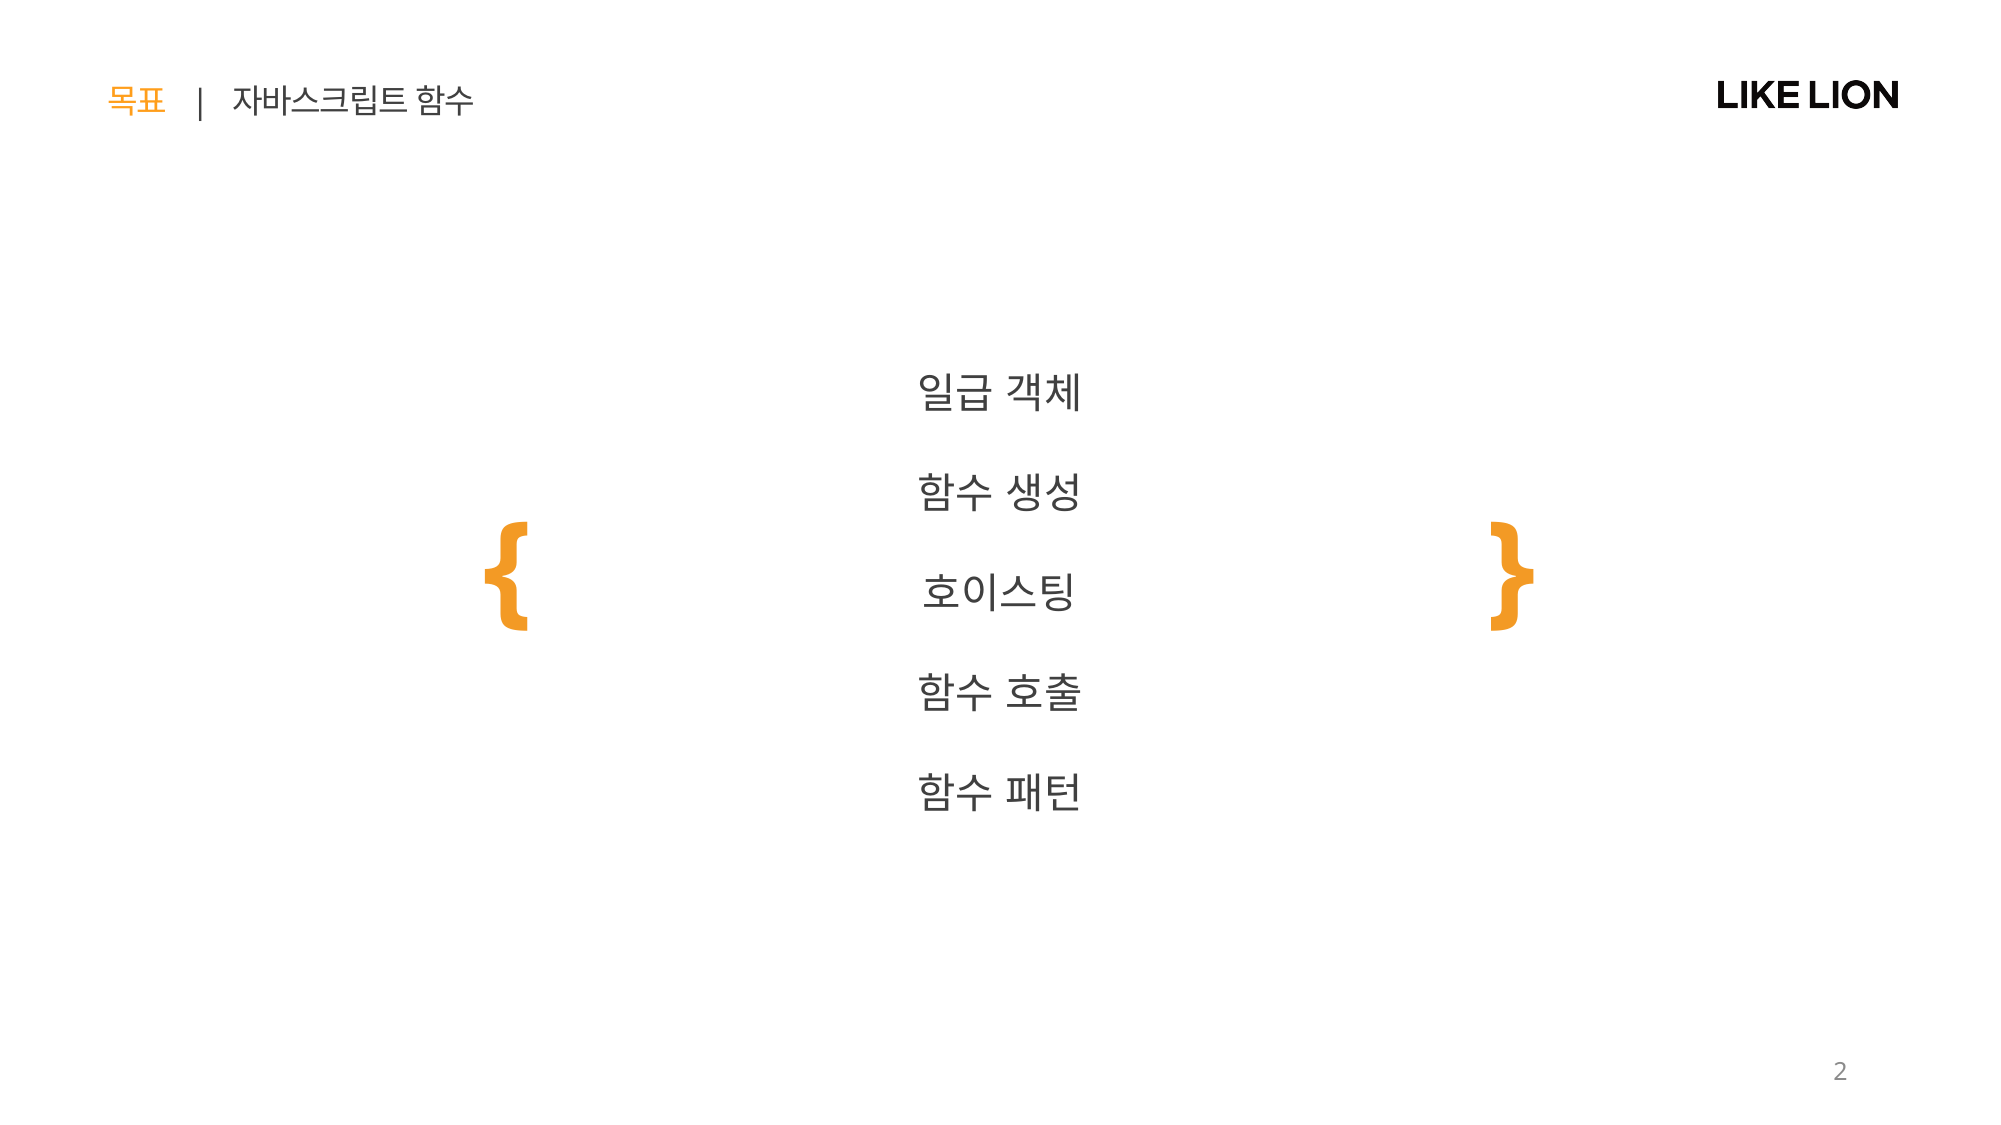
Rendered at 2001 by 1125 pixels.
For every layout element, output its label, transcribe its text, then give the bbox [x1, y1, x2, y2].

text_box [468, 478, 1532, 646]
text_box 일급 객체 함수 생성 호이스팅 함수 호출 함수 패턴 [502, 646, 1498, 825]
text_box 목표 | 자바스크립트 함수 [92, 72, 866, 128]
text_box 일급 객체 함수 생성 호이스팅 함수 호출 함수 패턴 [502, 309, 1498, 478]
picture [1718, 80, 1898, 109]
slide_number 2 [1412, 1042, 1863, 1103]
